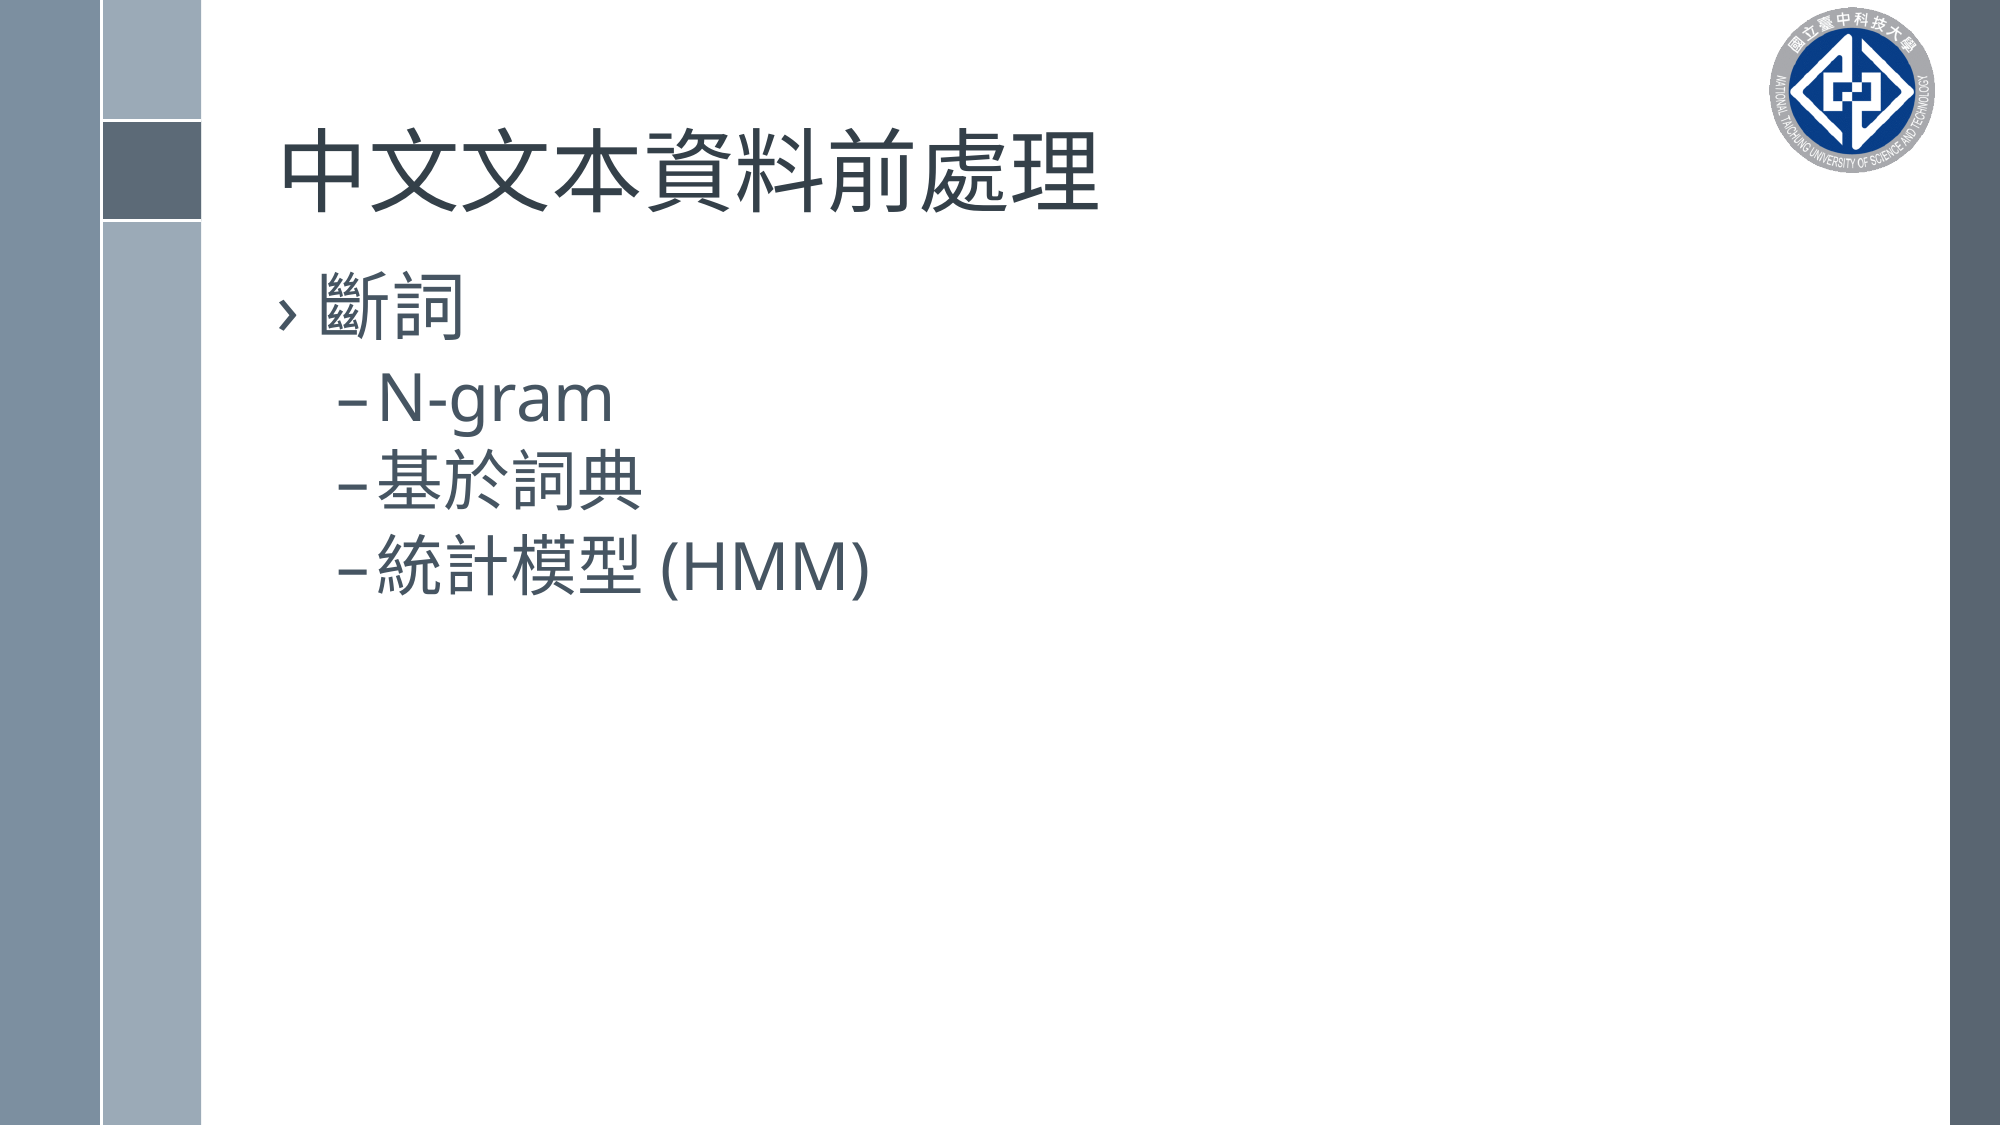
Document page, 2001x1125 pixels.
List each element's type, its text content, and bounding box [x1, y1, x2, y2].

title 中文文本資料前處理 [261, 29, 1867, 233]
picture [1769, 7, 1935, 173]
list 斷詞 N-gram 基於詞典 統計模型(HMM) [261, 262, 1867, 1013]
